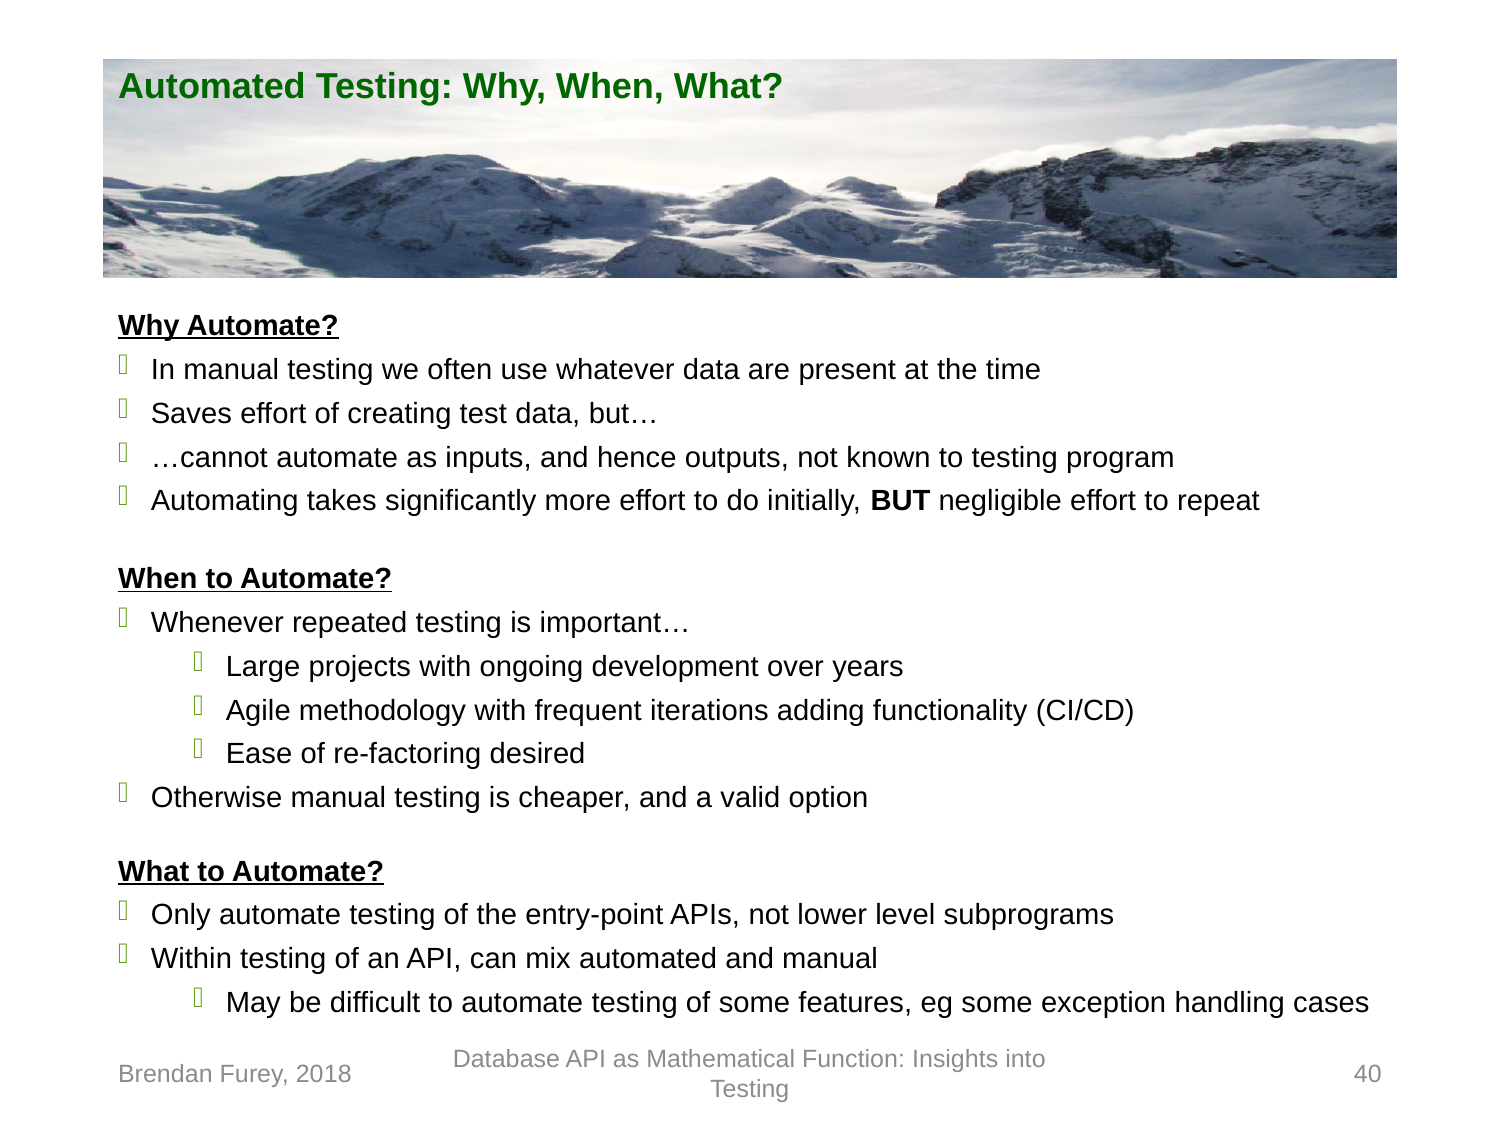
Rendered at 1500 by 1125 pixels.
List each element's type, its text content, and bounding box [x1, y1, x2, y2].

text_box Why Automate? In manual testing we often use whatever data are present at the time Saves effort of creating test data, but… …cannot automate as inputs, and hence outputs, not known to testing program Automating takes significantly more effort to do initially, BUT negligible effort to repeat [103, 277, 1397, 545]
slide_number 40 [1206, 1043, 1397, 1103]
title Automated Testing: Why, When, What? [103, 59, 1397, 277]
text_box What to Automate? Only automate testing of the entry-point APIs, not lower level subprograms Within testing of an API, can mix automated and manual May be difficult to automate testing of some features, eg some exception handling cases [103, 827, 1397, 1043]
text_box When to Automate? Whenever repeated testing is important… Large projects with ongoing development over years Agile methodology with frequent iterations adding functionality (CI/CD) Ease of re-factoring desired Otherwise manual testing is cheaper, and a valid option [103, 545, 1397, 827]
slide_number Brendan Furey, 2018 [103, 1043, 374, 1103]
footer Database API as Mathematical Function: Insights into Testing [395, 1042, 1105, 1103]
